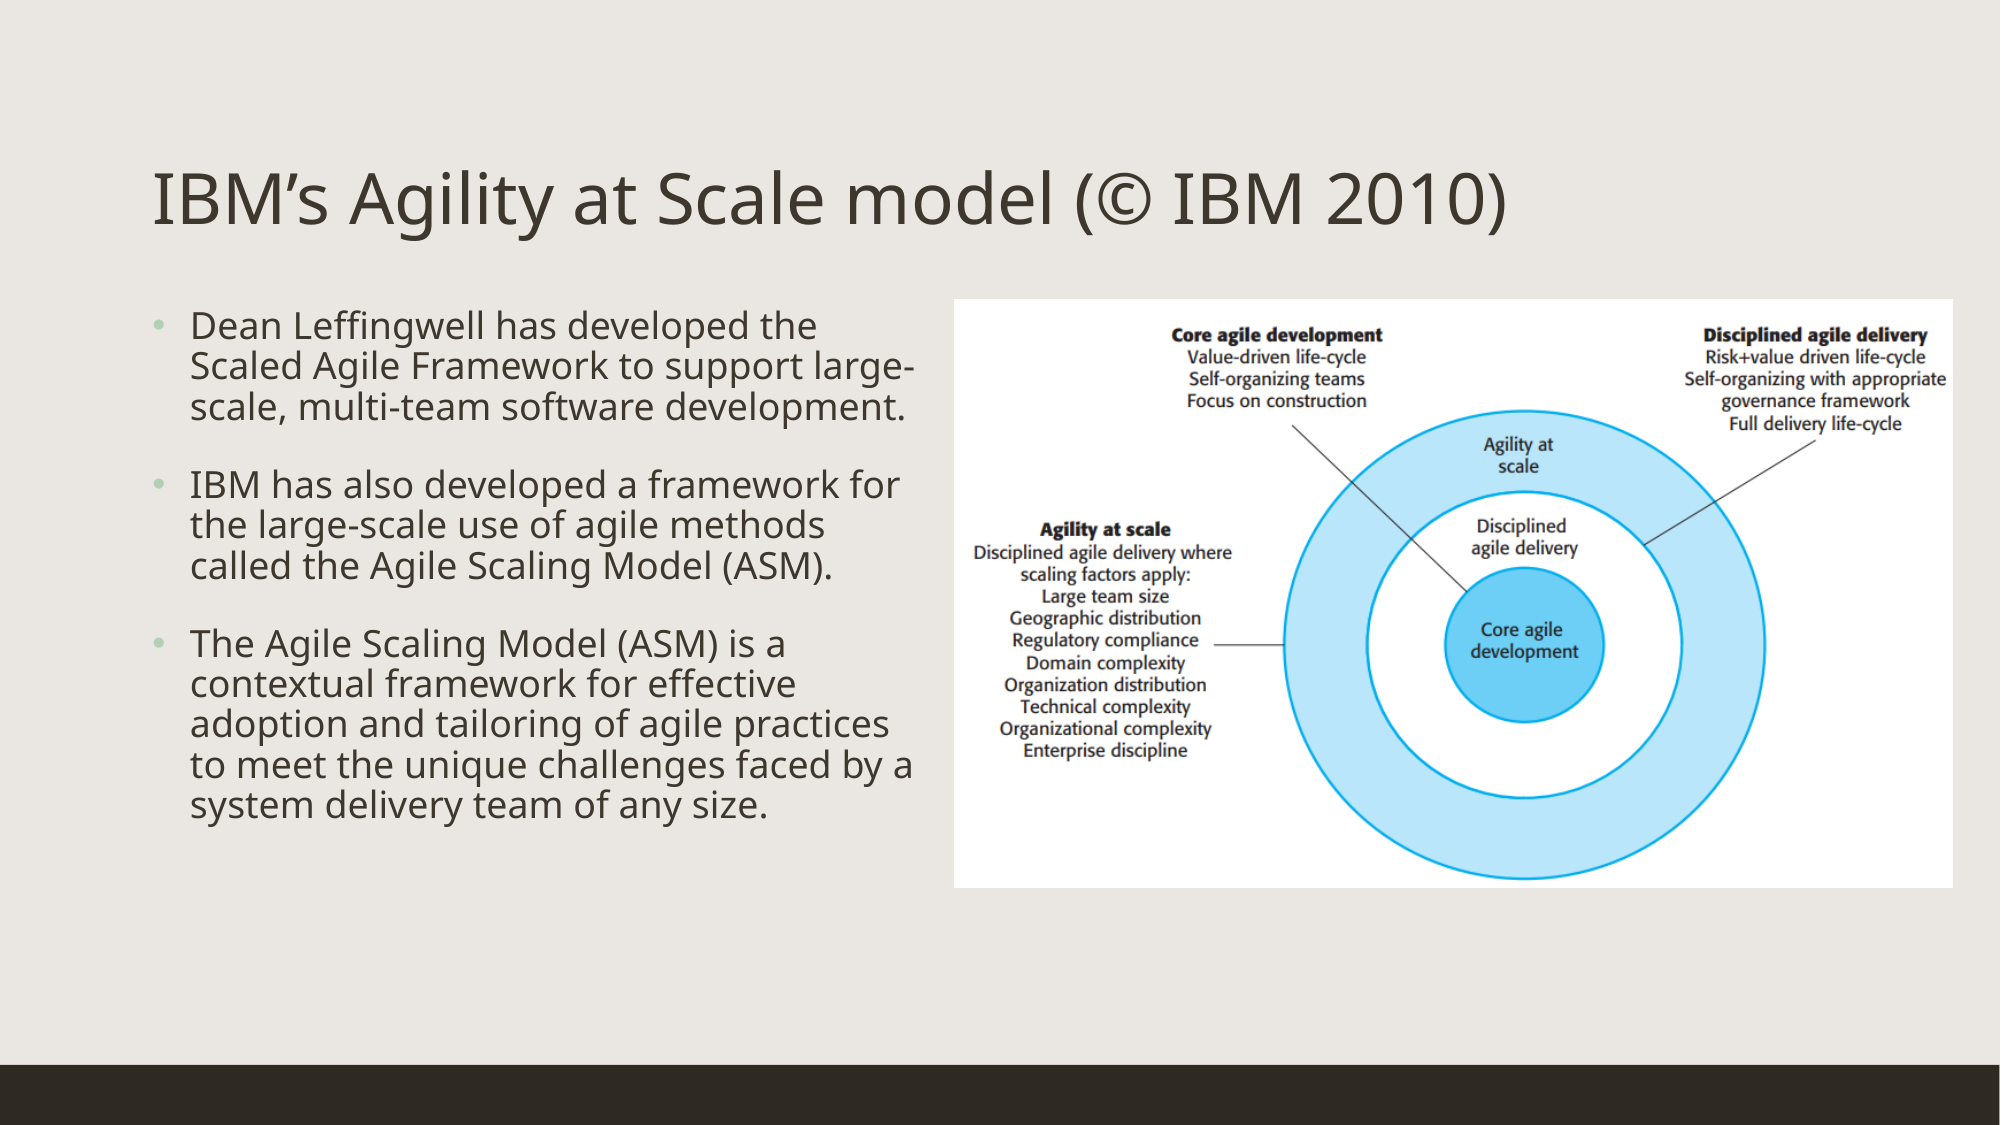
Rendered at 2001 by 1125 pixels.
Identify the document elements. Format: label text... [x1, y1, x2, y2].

picture [954, 299, 1953, 888]
title IBM’s Agility at Scale model (© IBM 2010) [137, 59, 1863, 248]
list Dean Leffingwell has developed the Scaled Agile Framework to support large-scale, multi-team software development. IBM has also developed a framework for the large-scale use of agile methods called the Agile Scaling Model (ASM). The Agile Scaling Model (ASM) is a contextual framework for effective adoption and tailoring of agile practices to meet the unique challenges faced by a system delivery team of any size. [137, 299, 938, 1014]
